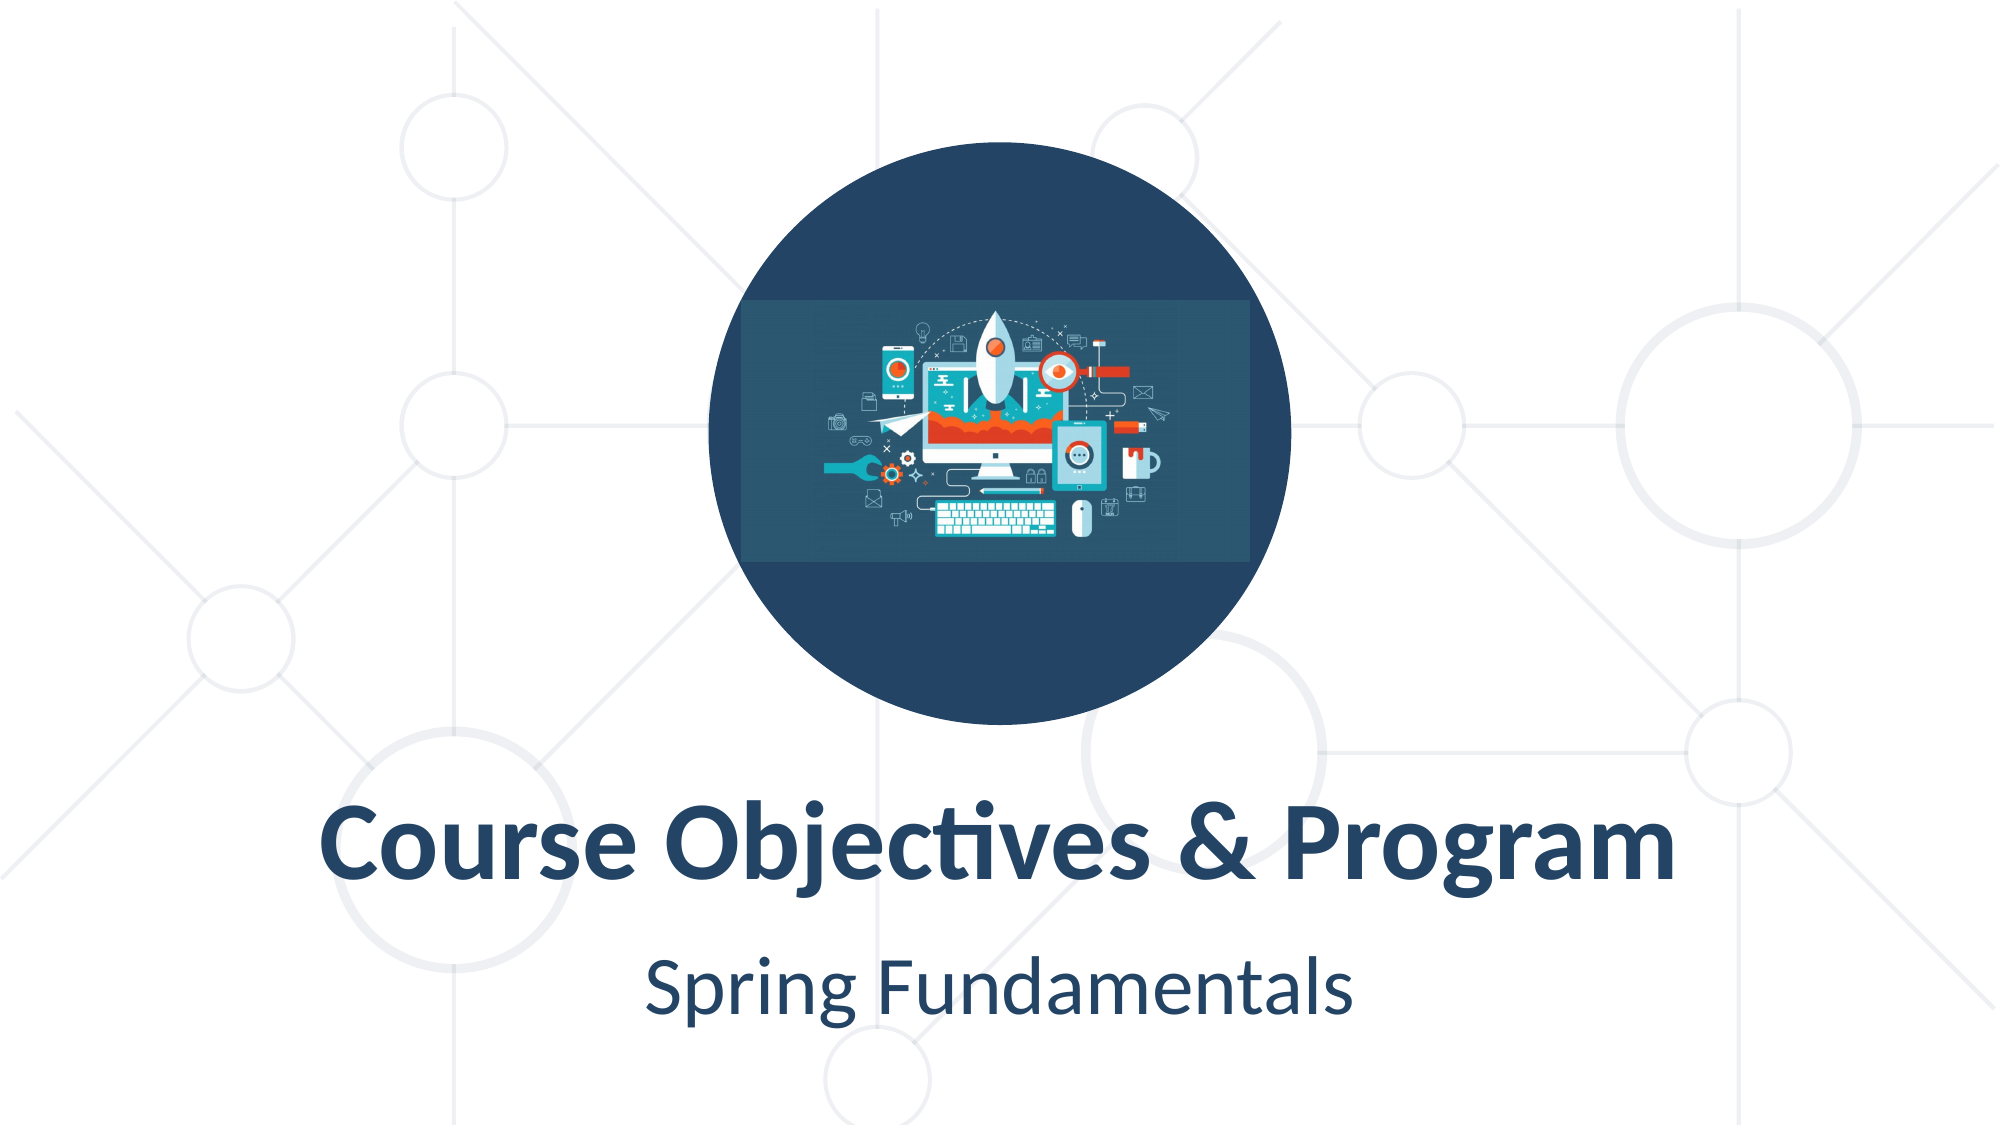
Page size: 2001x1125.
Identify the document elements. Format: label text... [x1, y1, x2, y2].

picture [741, 300, 1251, 563]
subtitle Spring Fundamentals [100, 916, 1900, 1043]
title Course Objectives & Program [100, 771, 1900, 898]
